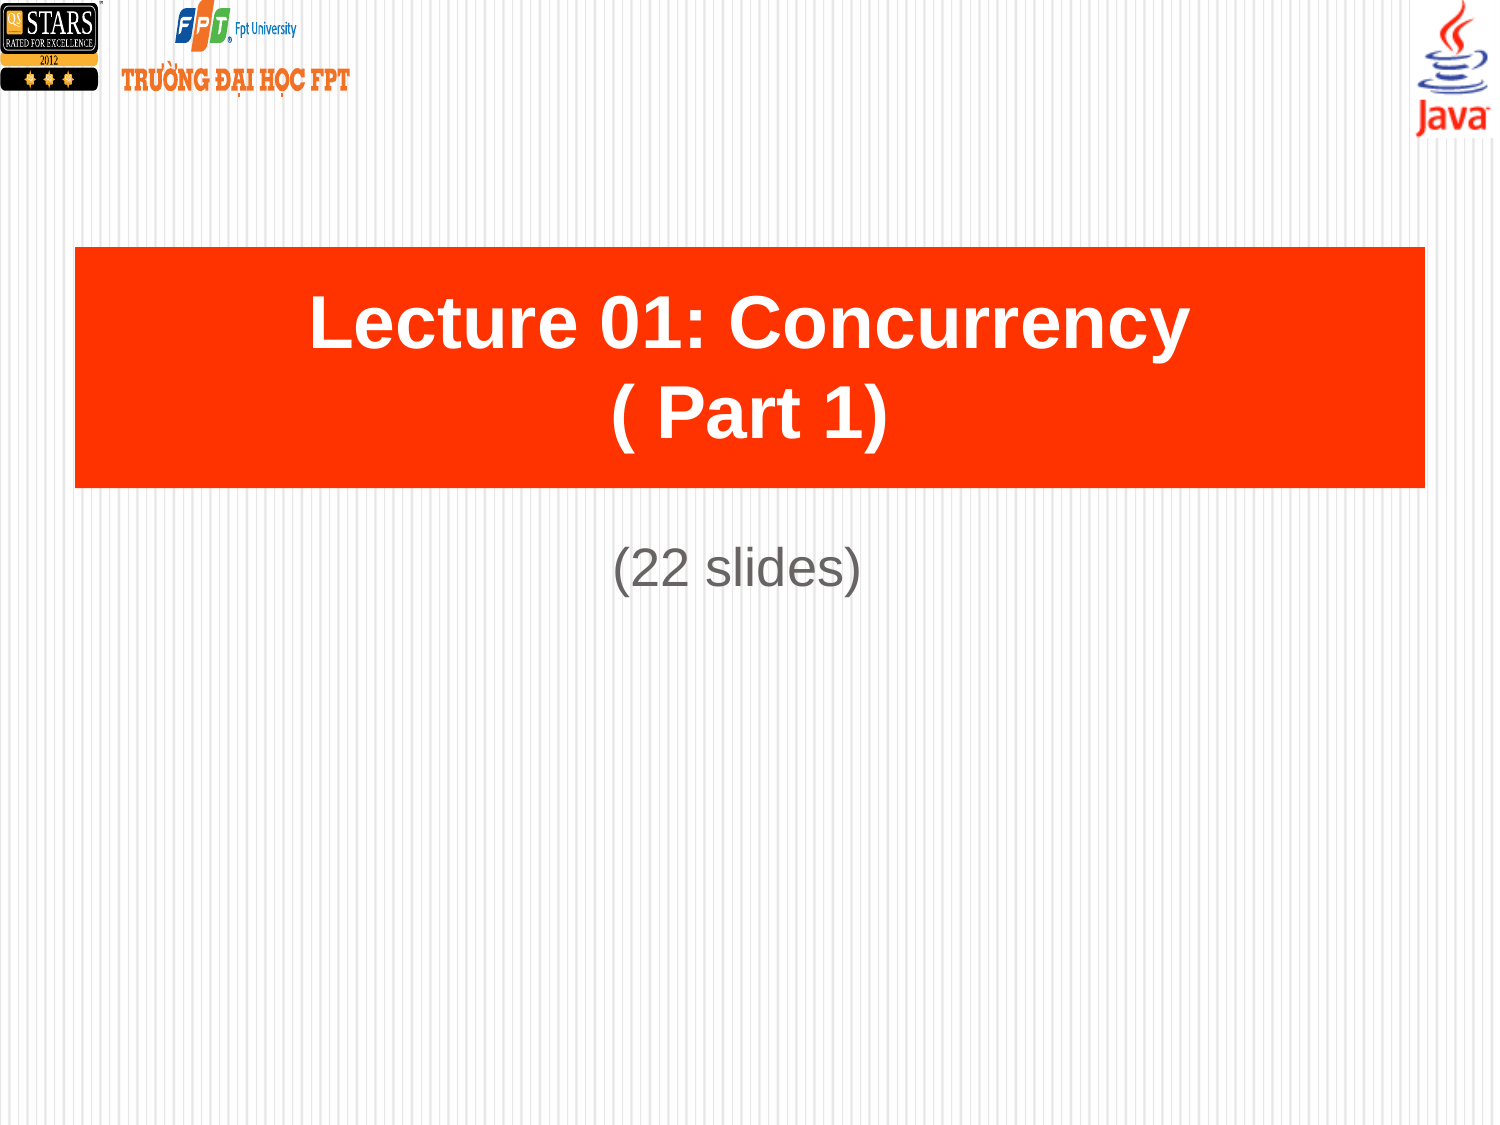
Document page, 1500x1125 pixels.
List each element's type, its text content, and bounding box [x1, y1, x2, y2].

subtitle (22 slides) [212, 525, 1263, 788]
picture [1412, 0, 1494, 138]
title Lecture 01: Concurrency ( Part 1) [75, 247, 1425, 489]
picture [0, 0, 351, 97]
